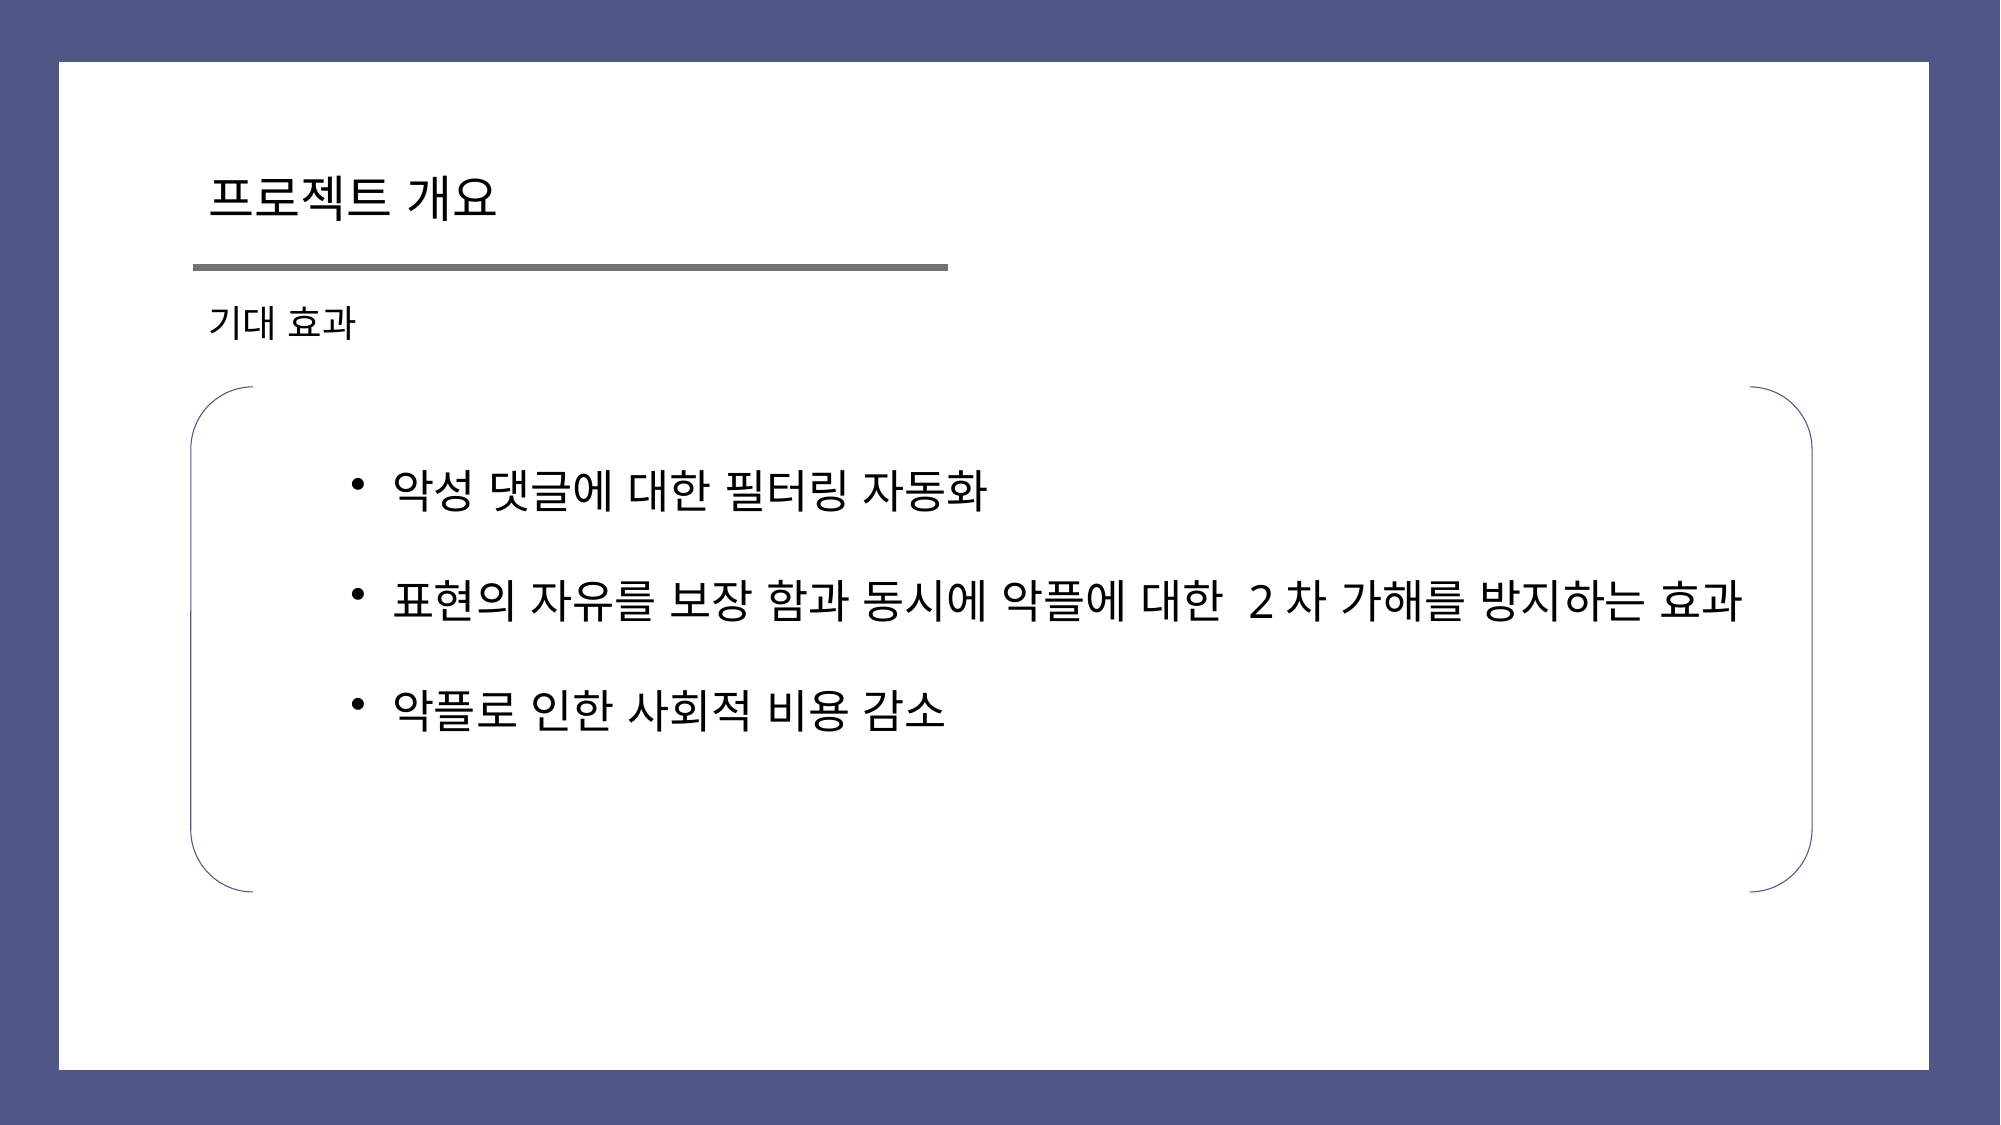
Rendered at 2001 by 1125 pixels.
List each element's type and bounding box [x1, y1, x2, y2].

text_box [0, 0, 2000, 1125]
